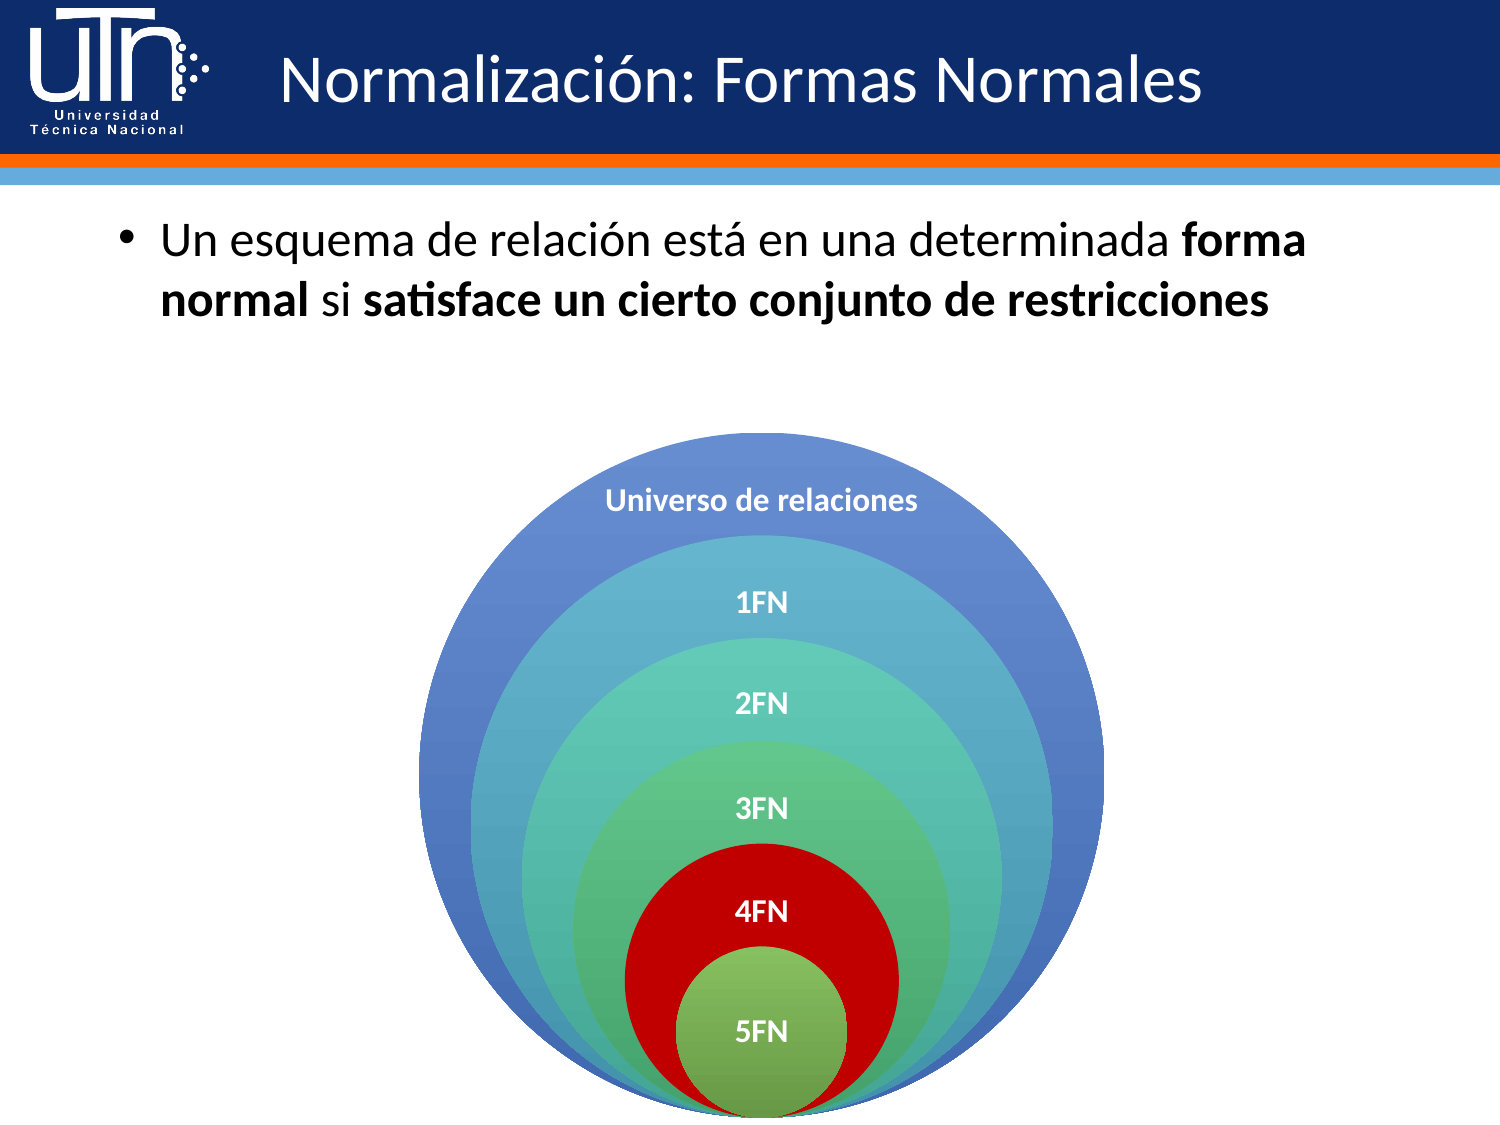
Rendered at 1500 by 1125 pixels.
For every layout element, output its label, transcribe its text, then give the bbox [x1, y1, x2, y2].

list Un esquema de relación está en una determinada forma normal si satisface un cierto conjunto de restricciones [103, 198, 1397, 1012]
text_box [112, 432, 1412, 1118]
title Normalización: Formas Normales [0, 0, 1500, 154]
